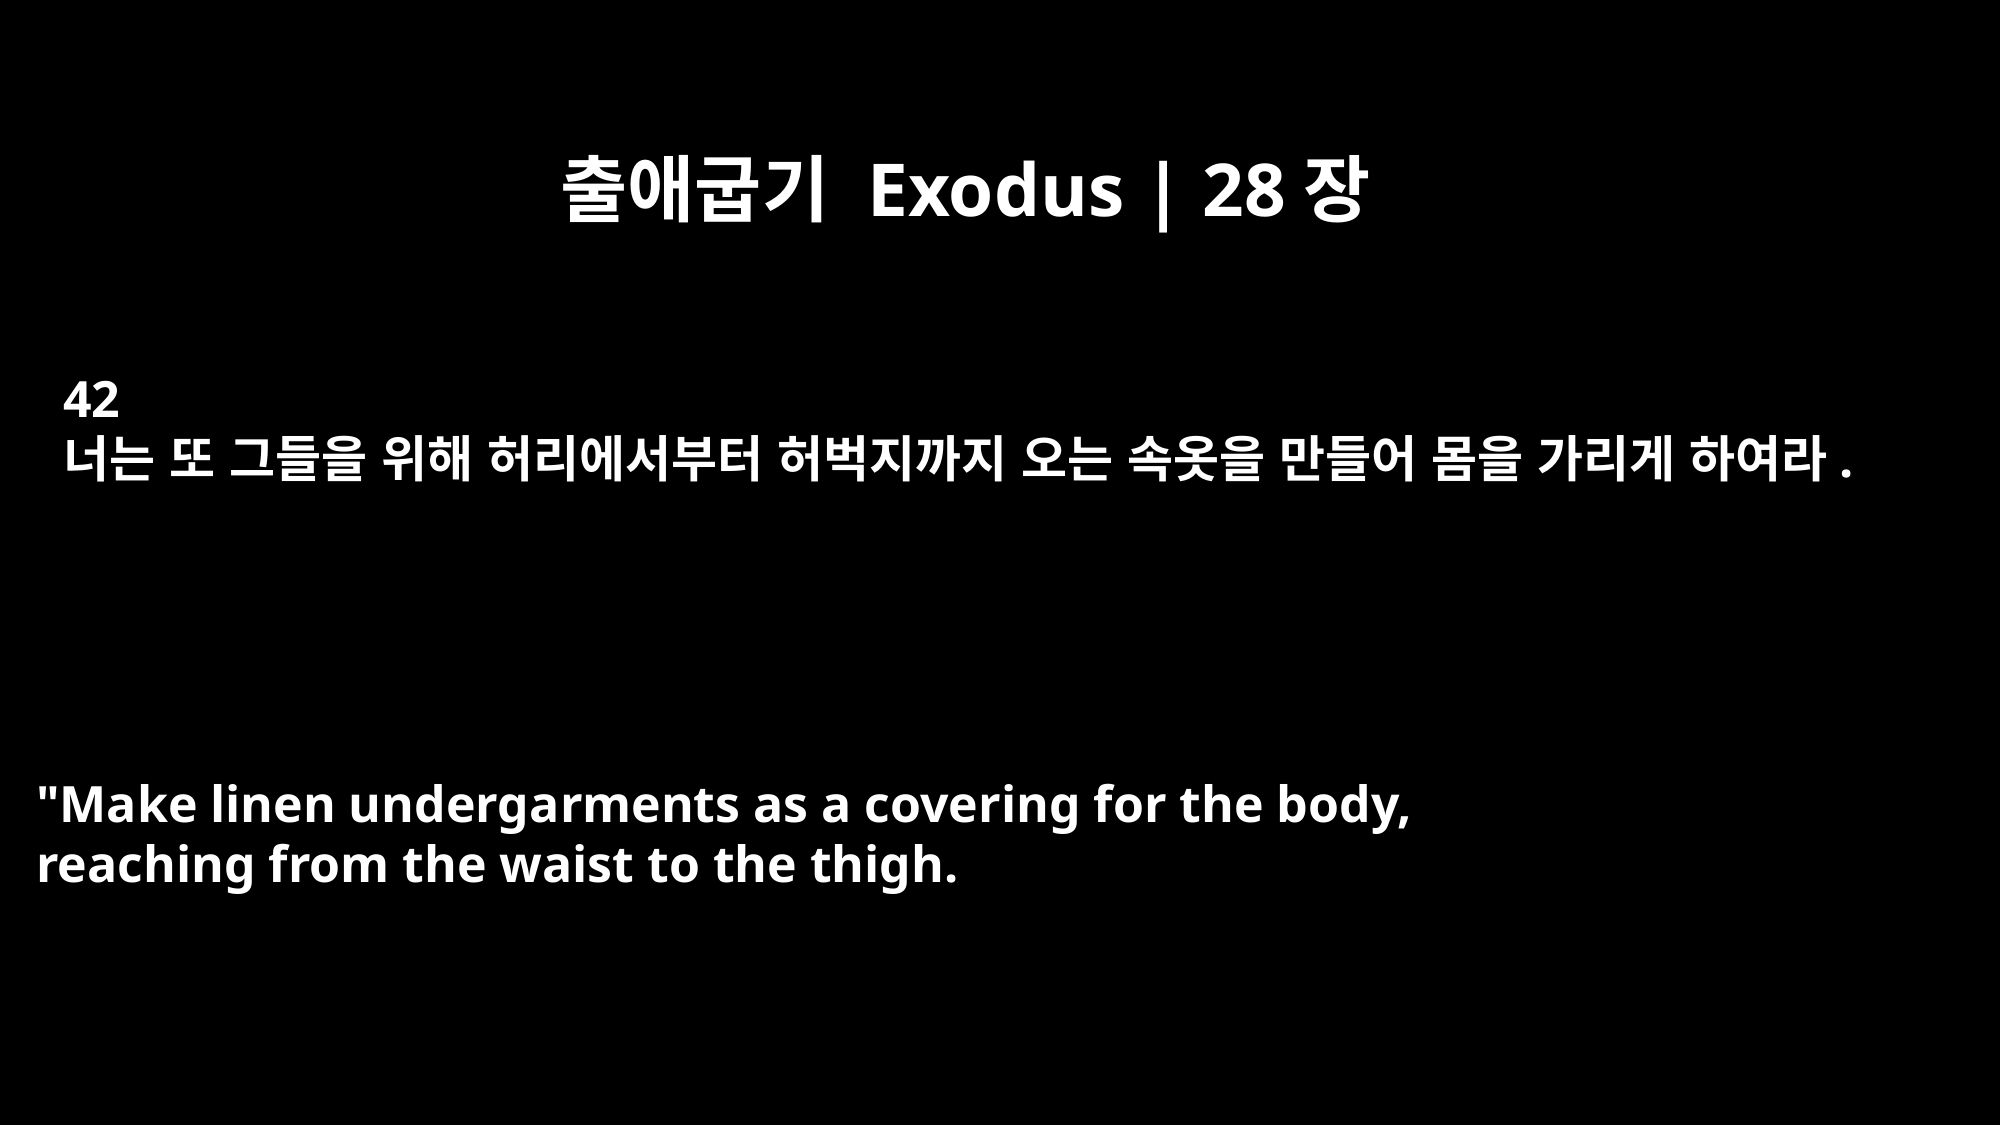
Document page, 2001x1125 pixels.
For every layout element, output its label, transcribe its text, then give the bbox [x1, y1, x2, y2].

text_box "Make linen undergarments as a covering for the body, reaching from the waist to the thigh. [21, 764, 1441, 900]
text_box 42 너는 또 그들을 위해 허리에서부터 허벅지까지 오는 속옷을 만들어 몸을 가리게 하여라. [48, 359, 1869, 495]
text_box 출애굽기 Exodus | 28장 [545, 136, 1387, 239]
